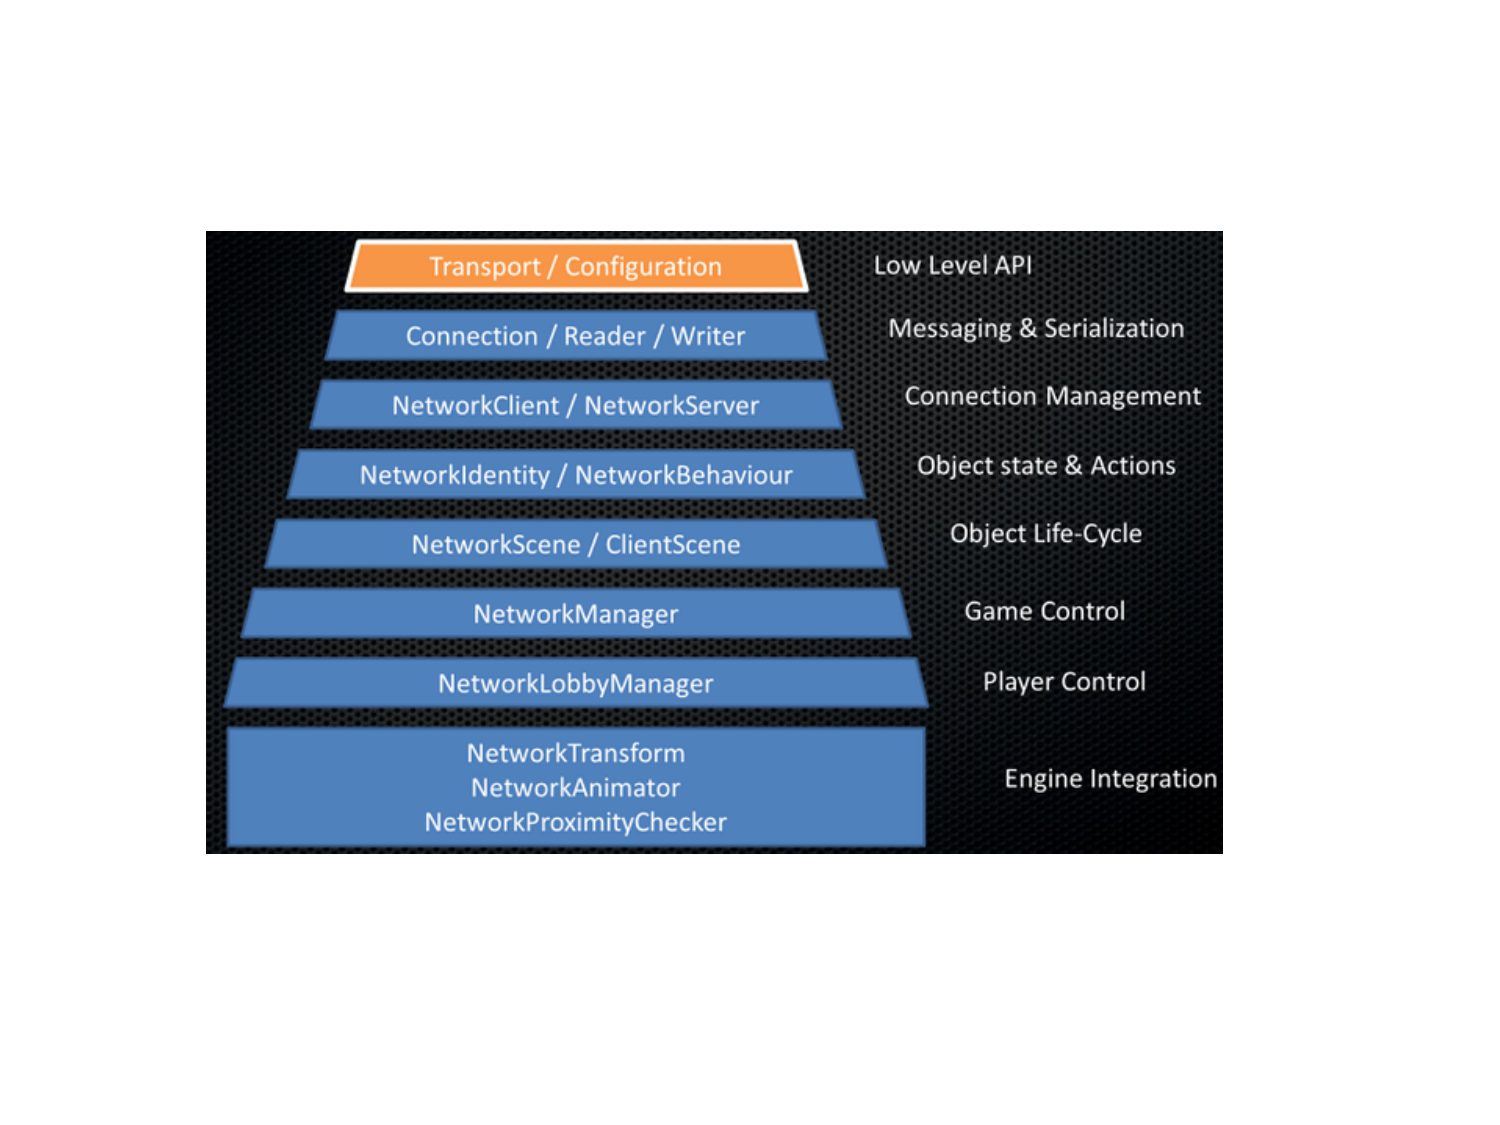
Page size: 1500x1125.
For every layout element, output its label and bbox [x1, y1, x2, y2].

picture [206, 231, 1223, 854]
